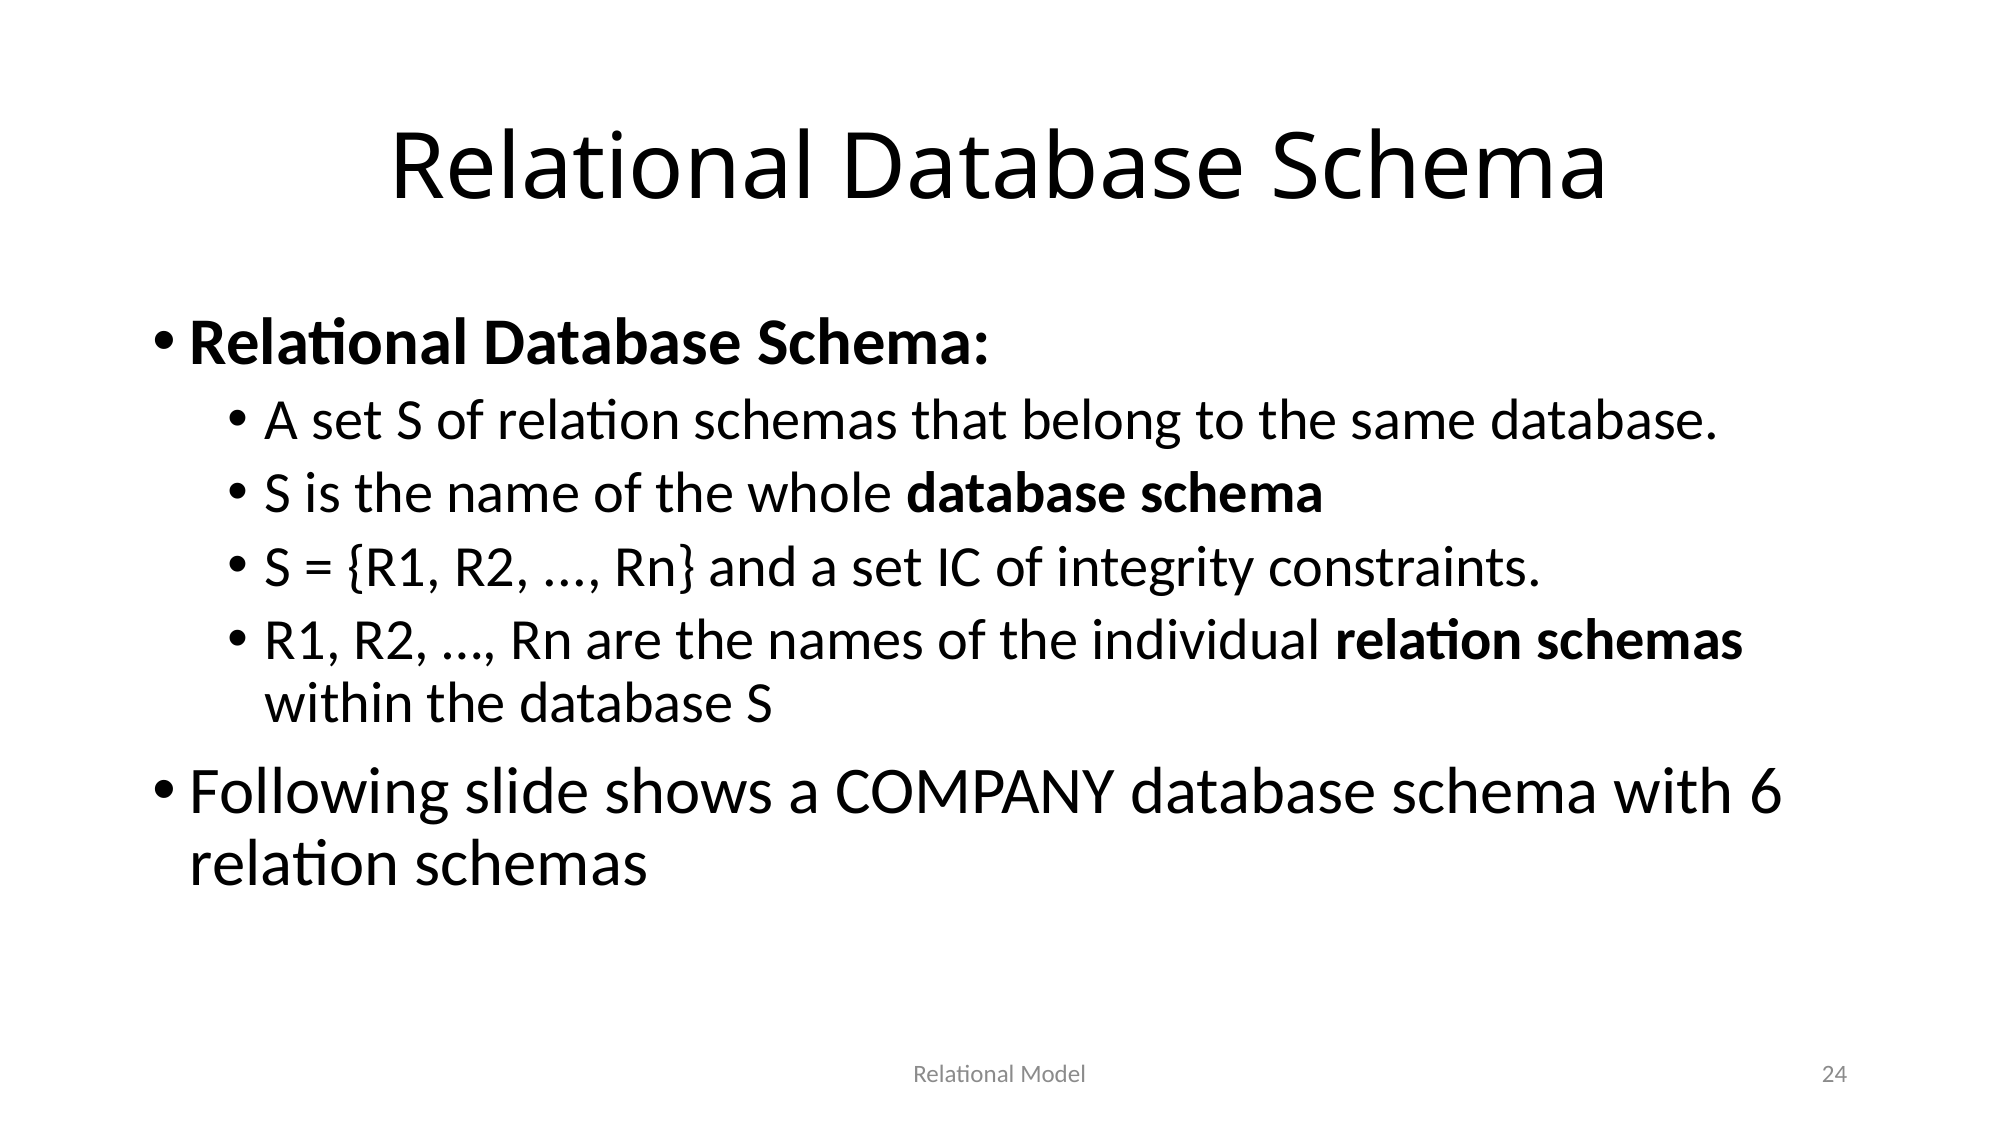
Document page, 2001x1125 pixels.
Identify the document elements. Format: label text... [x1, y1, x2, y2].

list Relational Database Schema: A set S of relation schemas that belong to the same database. S is the name of the whole database schema S = {R1, R2, ..., Rn} and a set IC of integrity constraints. R1, R2, …, Rn are the names of the individual relation schemas within the database S Following slide shows a COMPANY database schema with 6 relation schemas [137, 299, 1863, 1014]
footer Relational Model [662, 1042, 1338, 1103]
slide_number 24 [1412, 1042, 1863, 1103]
title Relational Database Schema [137, 59, 1863, 278]
